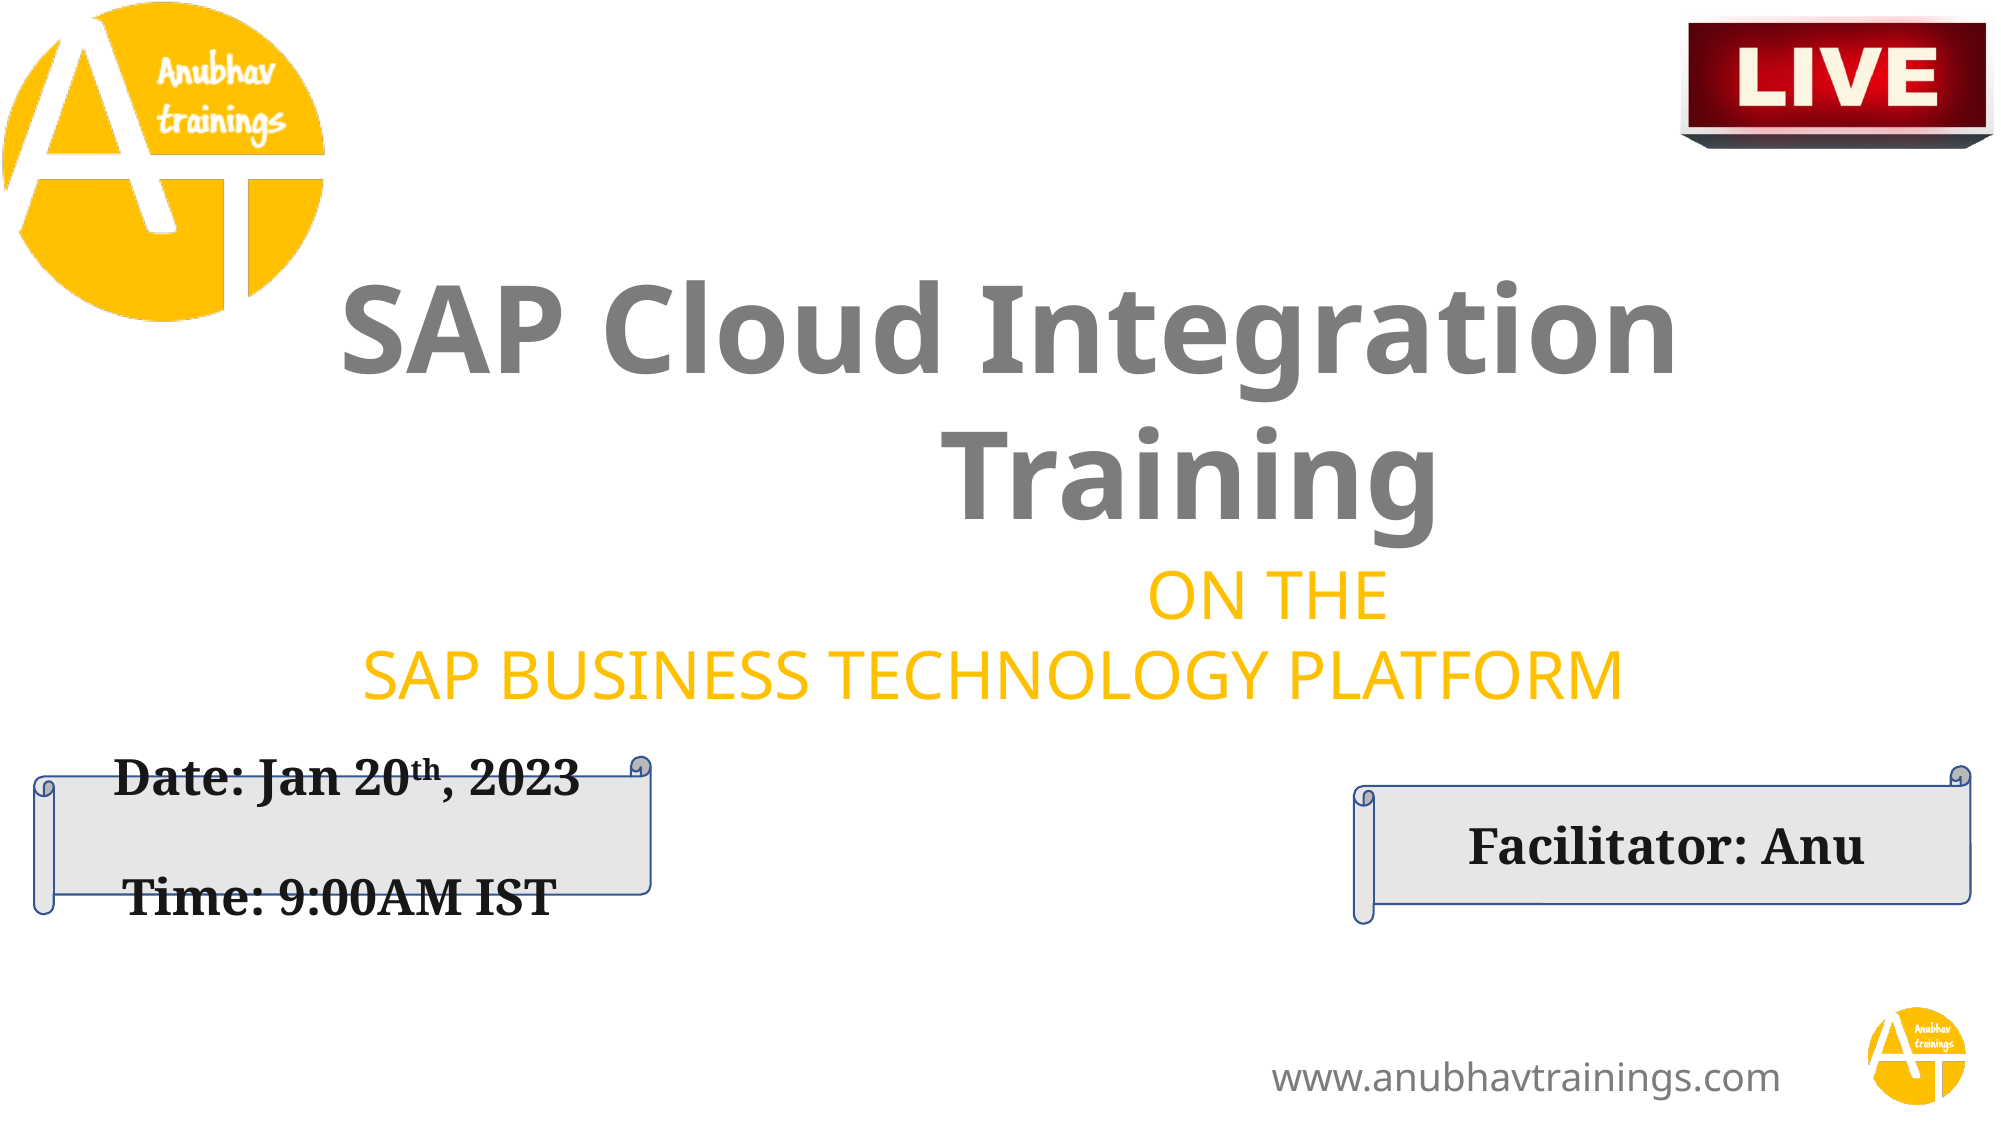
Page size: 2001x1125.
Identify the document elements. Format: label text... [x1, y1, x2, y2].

picture [0, 0, 343, 349]
picture [1858, 1001, 1971, 1113]
text_box www.anubhavtrainings.com [1256, 1045, 1858, 1107]
text_box Facilitator: Anu [1352, 765, 1972, 925]
picture [1637, 0, 2000, 268]
text_box SAP Cloud Integration Training [324, 243, 1699, 552]
text_box Date: Jan 20th, 2023 Time: 9:00AM IST [32, 755, 652, 916]
text_box ON THE SAP BUSINESS TECHNOLOGY PLATFORM [347, 545, 1643, 720]
